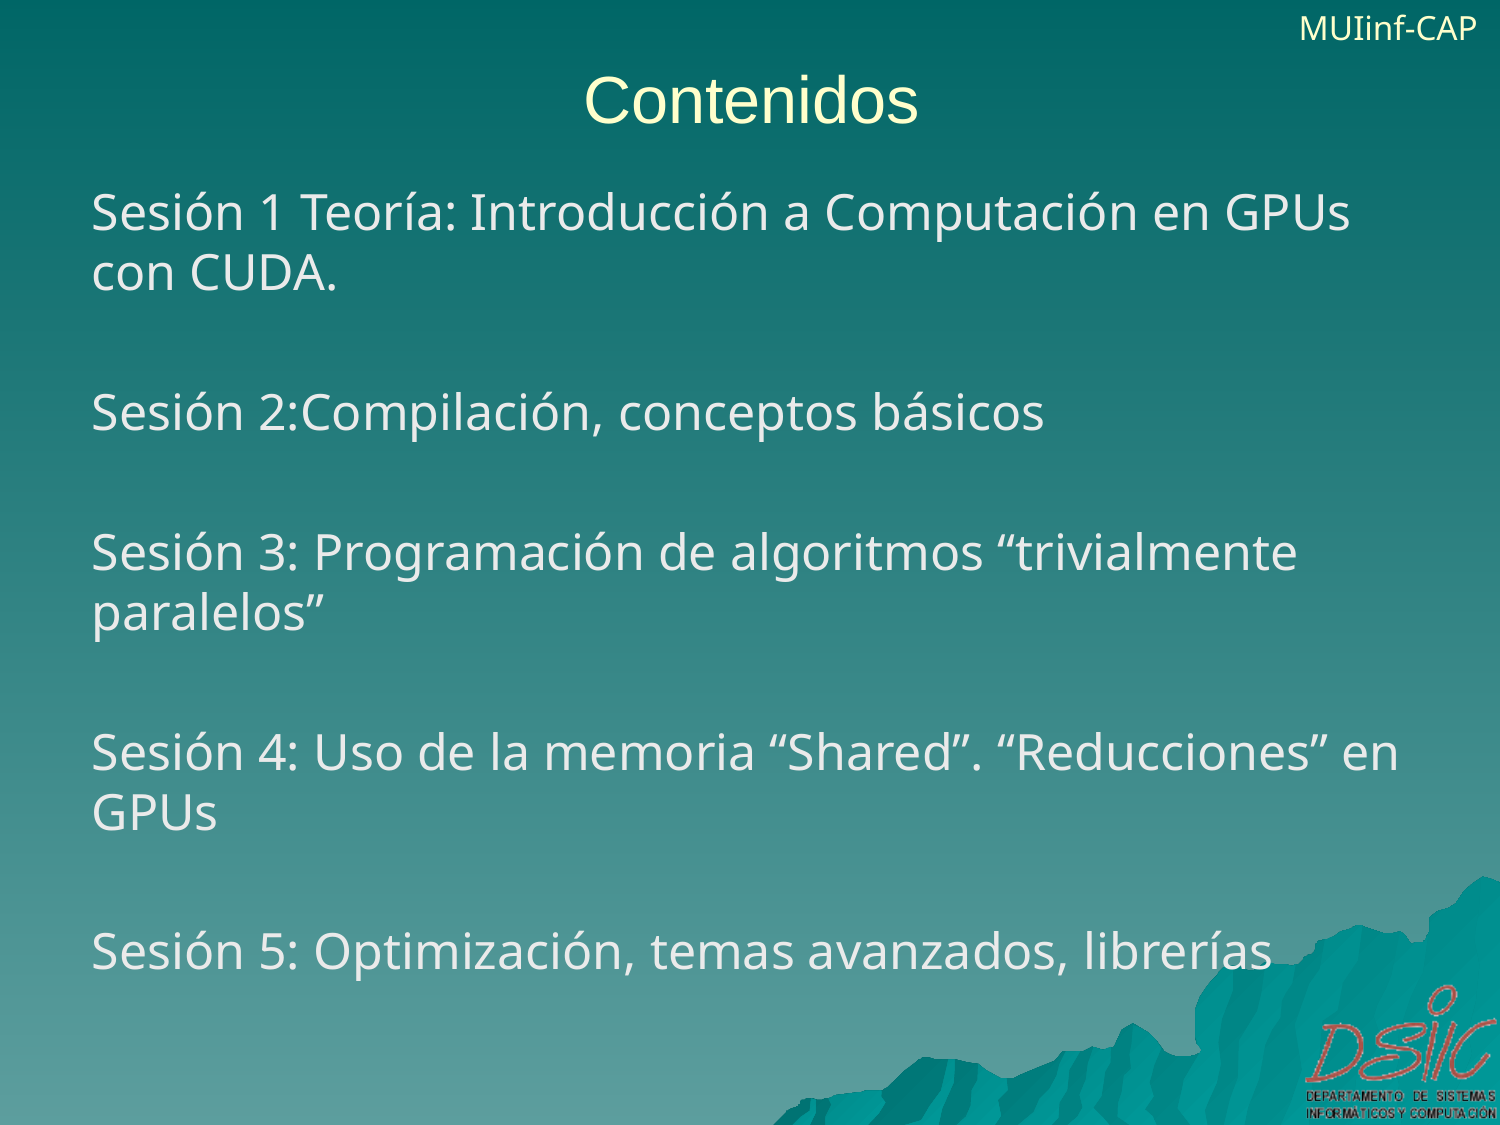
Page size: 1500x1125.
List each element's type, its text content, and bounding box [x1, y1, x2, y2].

title Contenidos [76, 3, 1427, 172]
picture [1304, 979, 1500, 1125]
list Sesión 1 Teoría: Introducción a Computación en GPUs con CUDA. Sesión 2:Compilación, conceptos básicos Sesión 3: Programación de algoritmos “trivialmente paralelos” Sesión 4: Uso de la memoria “Shared”. “Reducciones” en GPUs Sesión 5: Optimización, temas avanzados, librerías [76, 172, 1427, 916]
